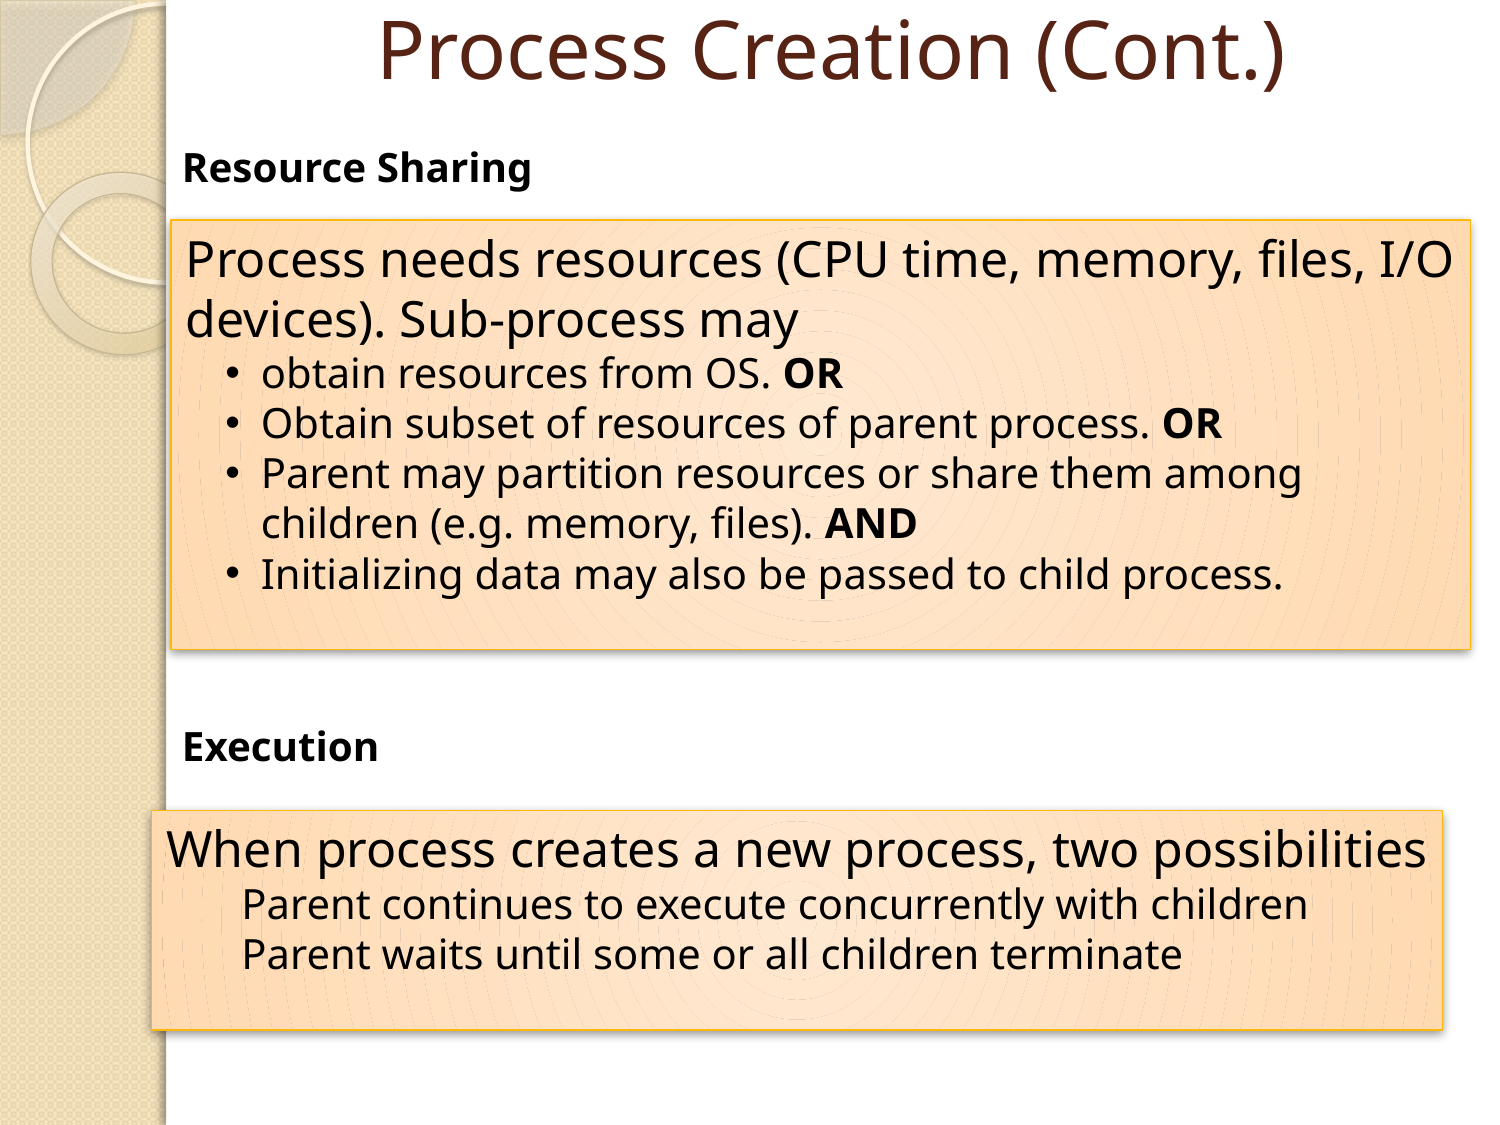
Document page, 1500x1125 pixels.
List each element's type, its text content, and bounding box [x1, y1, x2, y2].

list Resource Sharing Execution [159, 137, 1500, 776]
text_box Process needs resources (CPU time, memory, files, I/O devices). Sub-process may obtain resources from OS. OR Obtain subset of resources of parent process. OR Parent may partition resources or share them among children (e.g. memory, files). AND Initializing data may also be passed to child process. [170, 219, 1471, 650]
text_box When process creates a new process, two possibilities Parent continues to execute concurrently with children Parent waits until some or all children terminate [151, 810, 1443, 1031]
title Process Creation (Cont.) [206, 0, 1457, 95]
